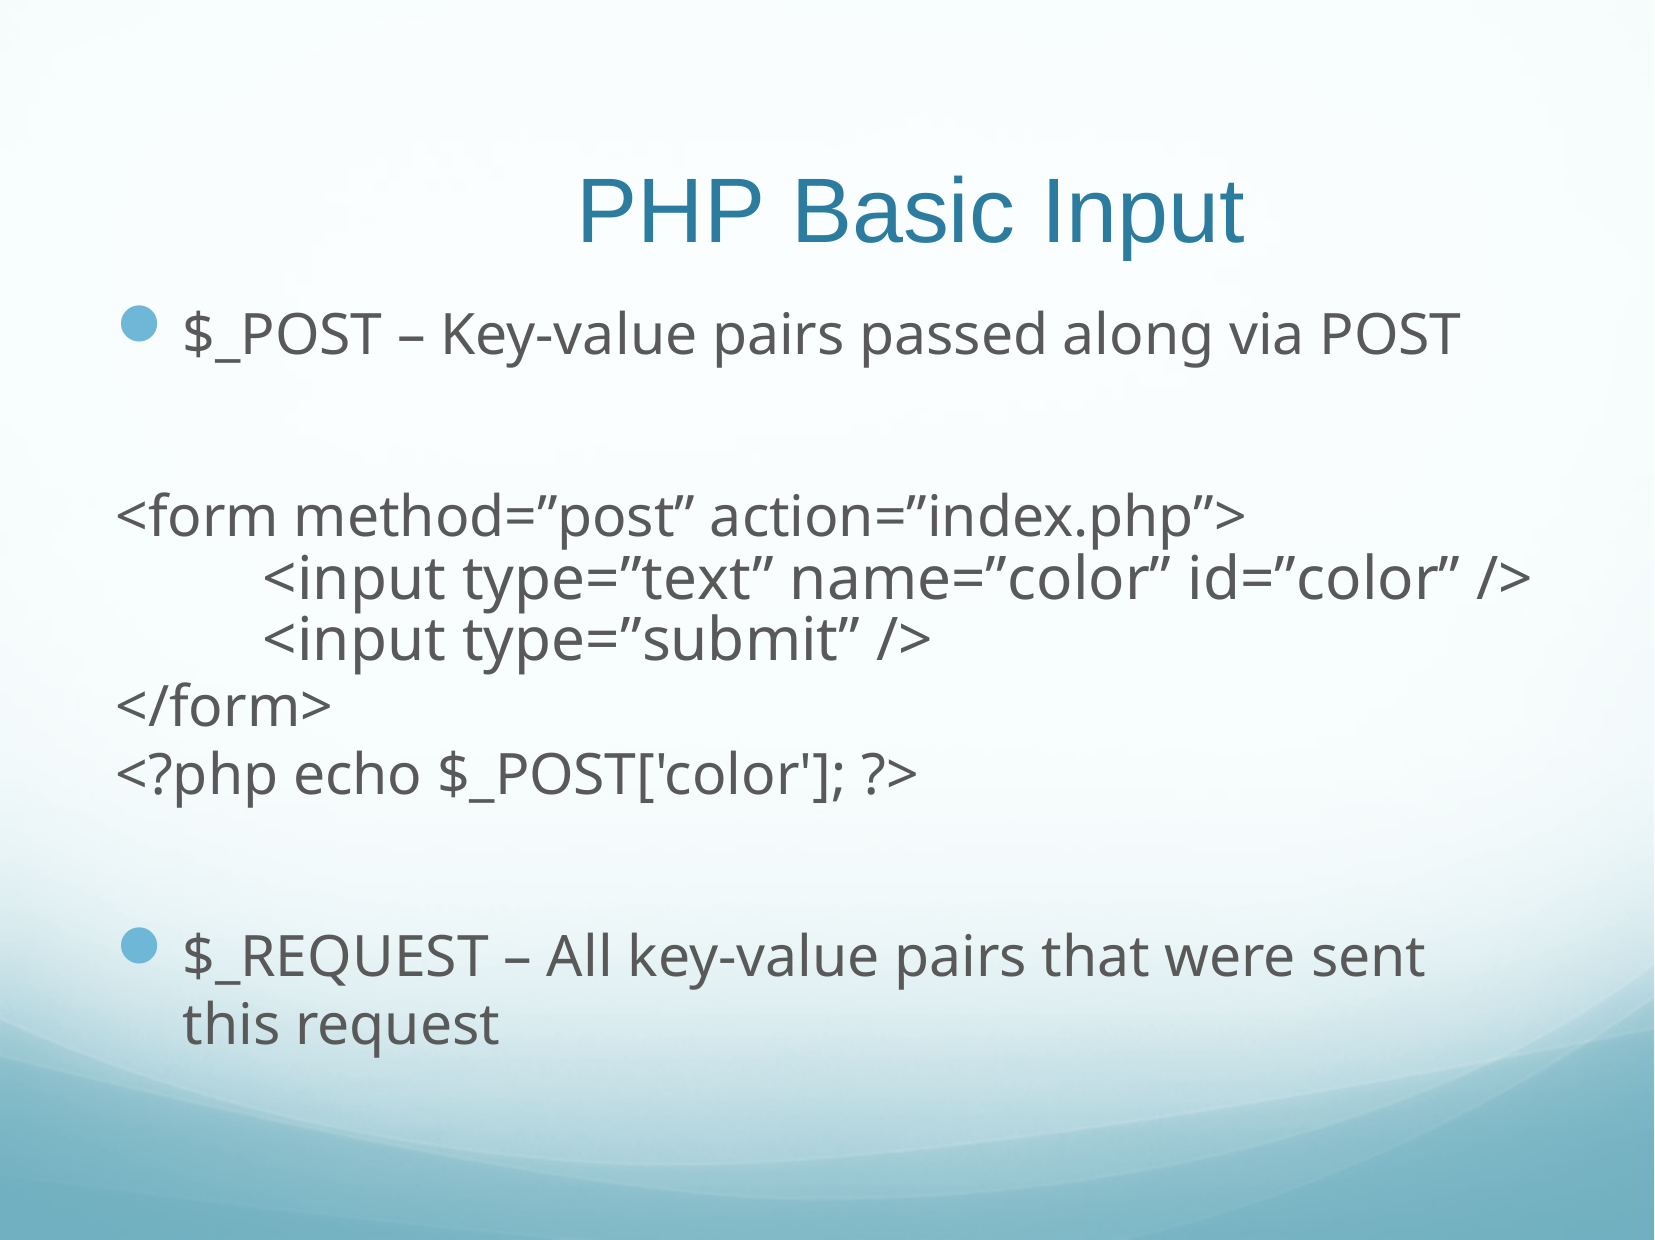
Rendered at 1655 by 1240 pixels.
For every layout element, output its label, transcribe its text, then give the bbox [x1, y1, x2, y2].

list $_POST – Key-value pairs passed along via POST <form method=”post” action=”index.php”> <input type=”text” name=”color” id=”color” /> <input type=”submit” /> </form> <?php echo $_POST['color']; ?> $_REQUEST – All key-value pairs that were sent this request [99, 289, 1555, 1075]
title PHP Basic Input [99, 19, 1555, 262]
